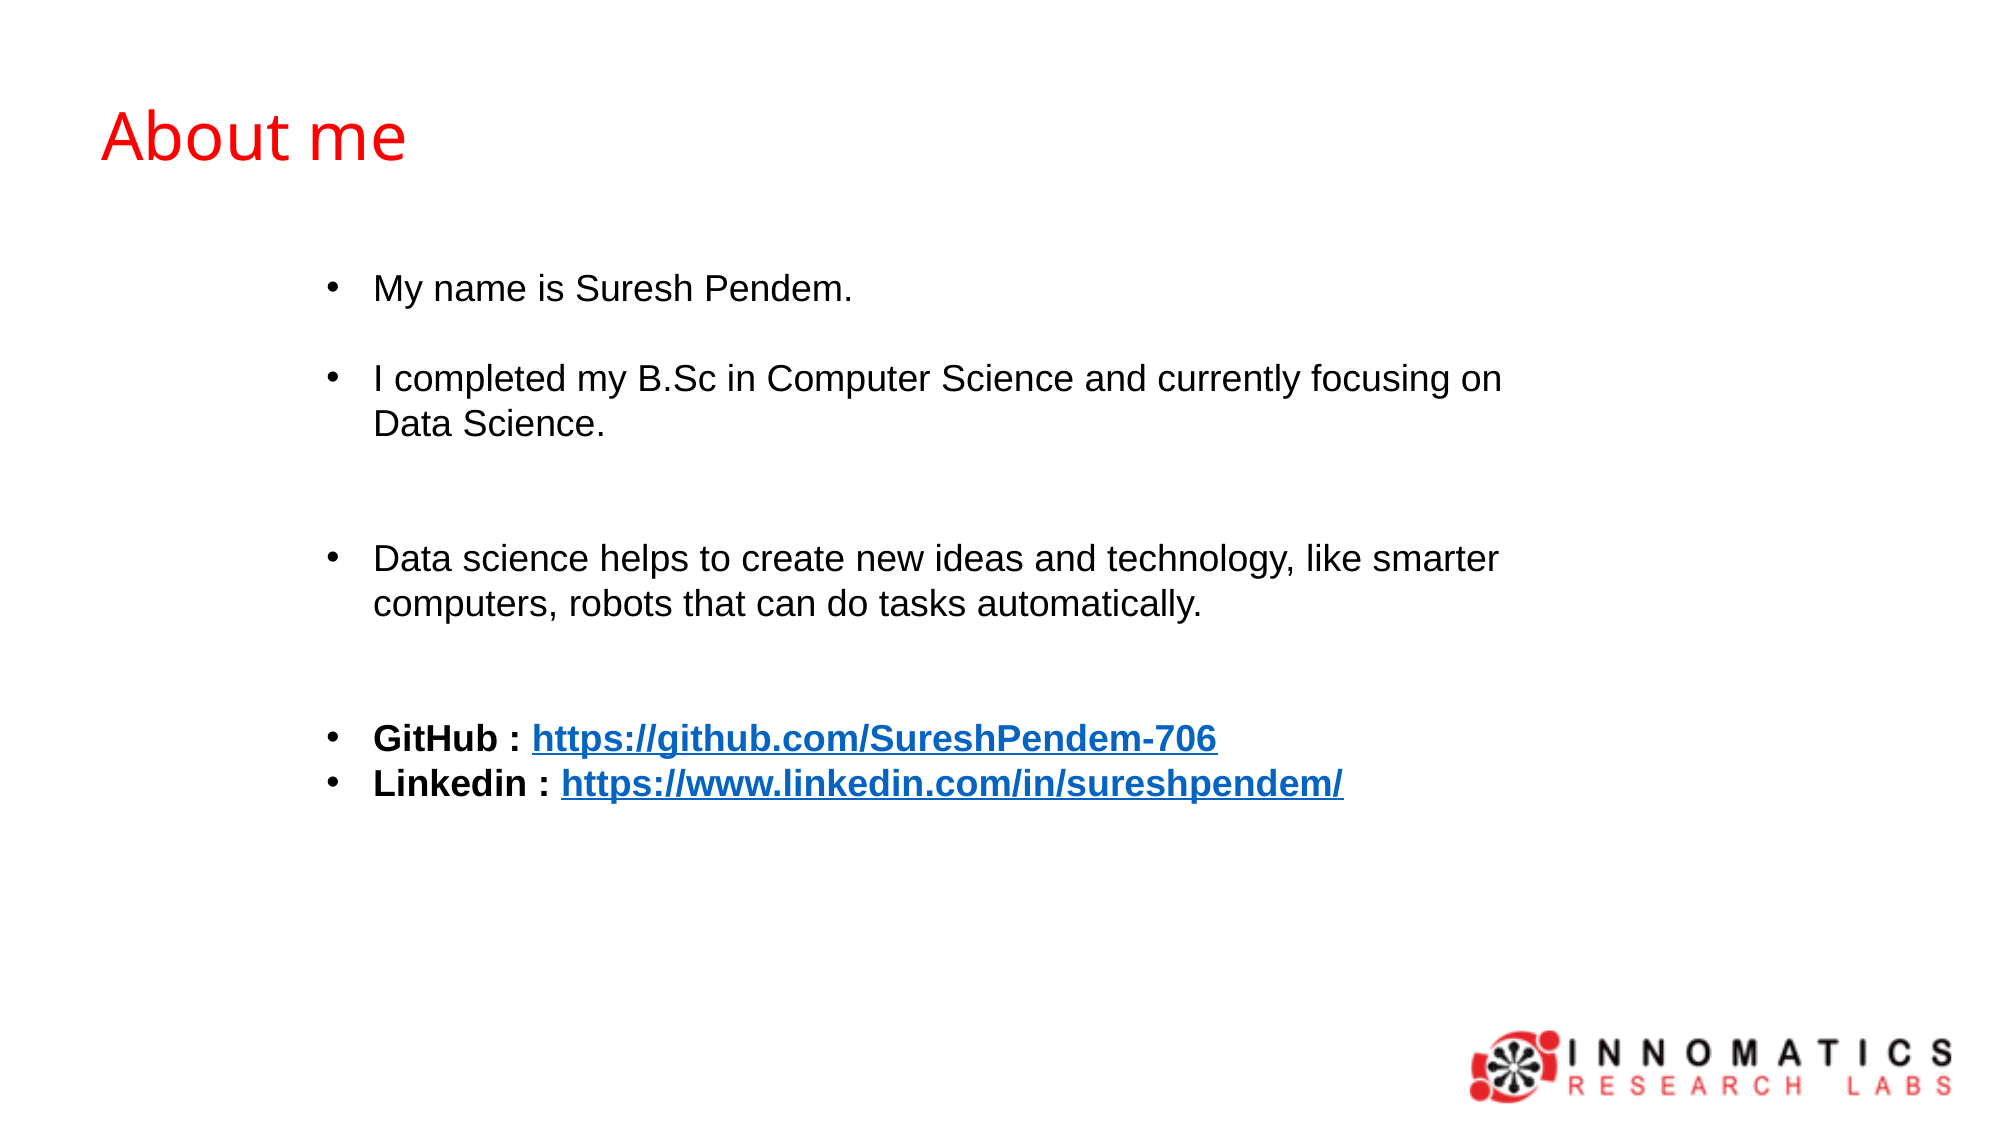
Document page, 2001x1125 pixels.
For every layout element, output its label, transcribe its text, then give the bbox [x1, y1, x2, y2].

picture [1445, 1014, 1975, 1125]
text_box About me​ [86, 86, 537, 182]
text_box My name is Suresh Pendem. I completed my B.Sc in Computer Science and currently focusing on Data Science. Data science helps to create new ideas and technology, like smarter computers, robots that can do tasks automatically. GitHub : https://github.com/SureshPendem-706 Linkedin : https://www.linkedin.com/in/sureshpendem/ [311, 256, 1592, 902]
